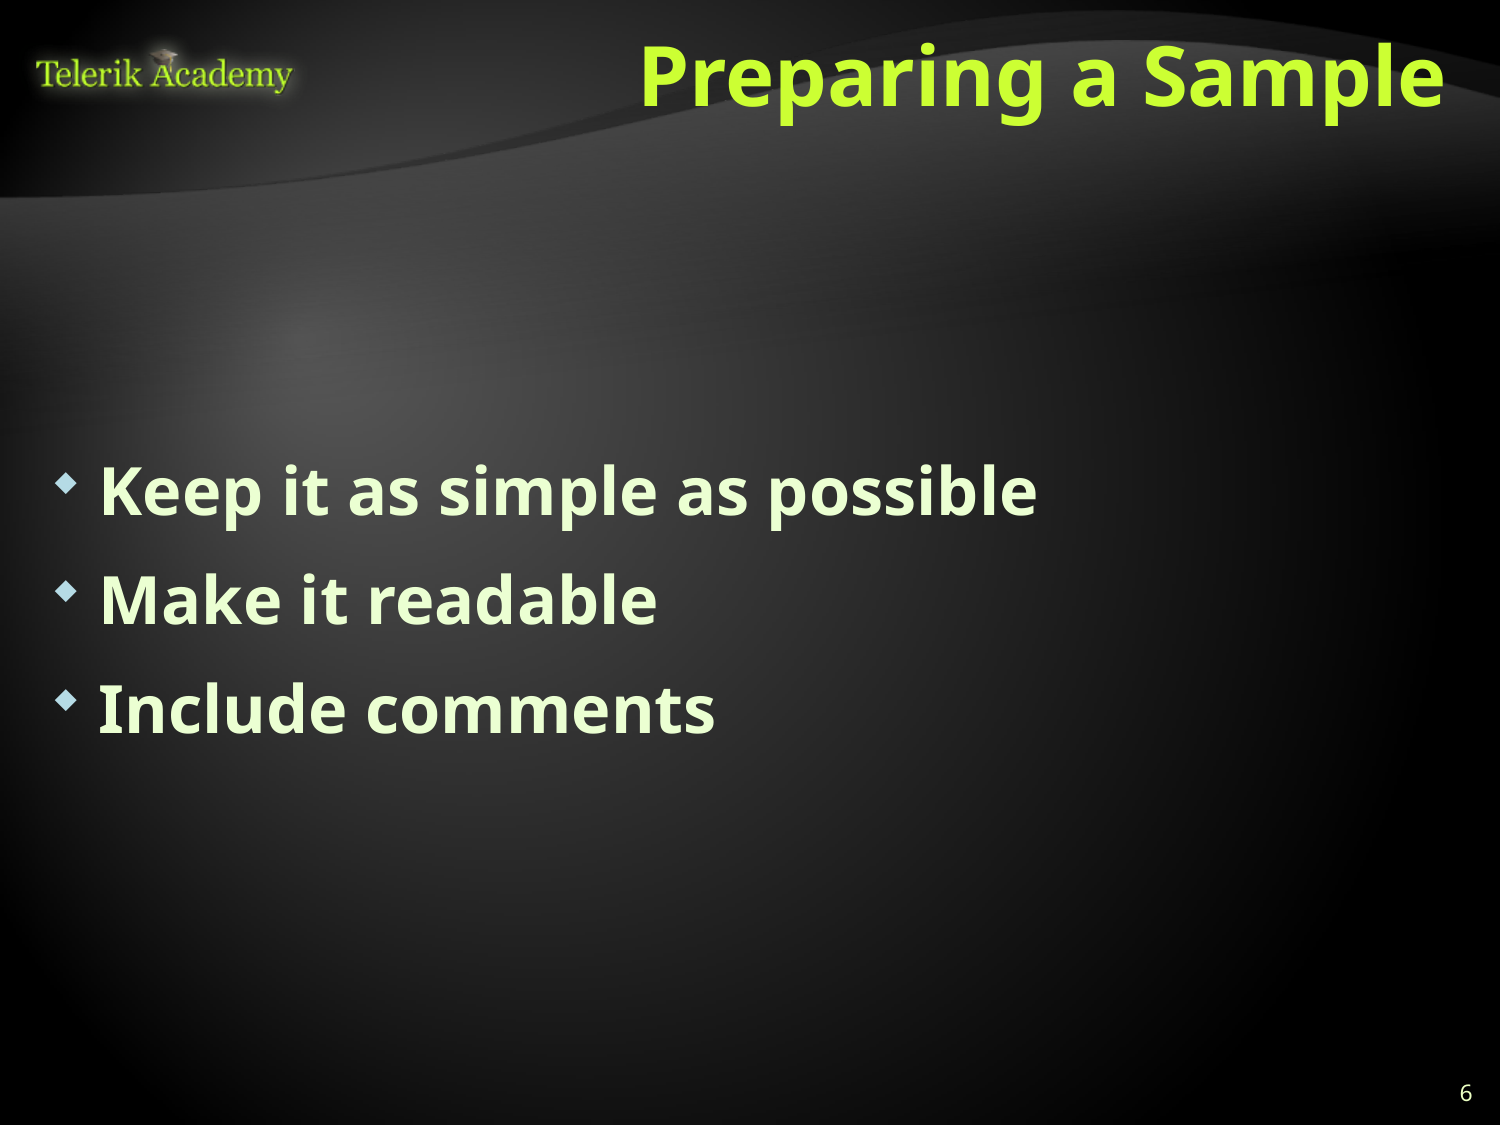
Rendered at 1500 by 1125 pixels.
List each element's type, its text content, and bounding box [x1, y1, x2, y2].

slide_number 6 [1412, 1074, 1488, 1113]
picture [0, 0, 1500, 1125]
list Keep it as simple as possible Make it readable Include comments [37, 437, 1463, 763]
title Preparing a Sample [300, 12, 1463, 150]
